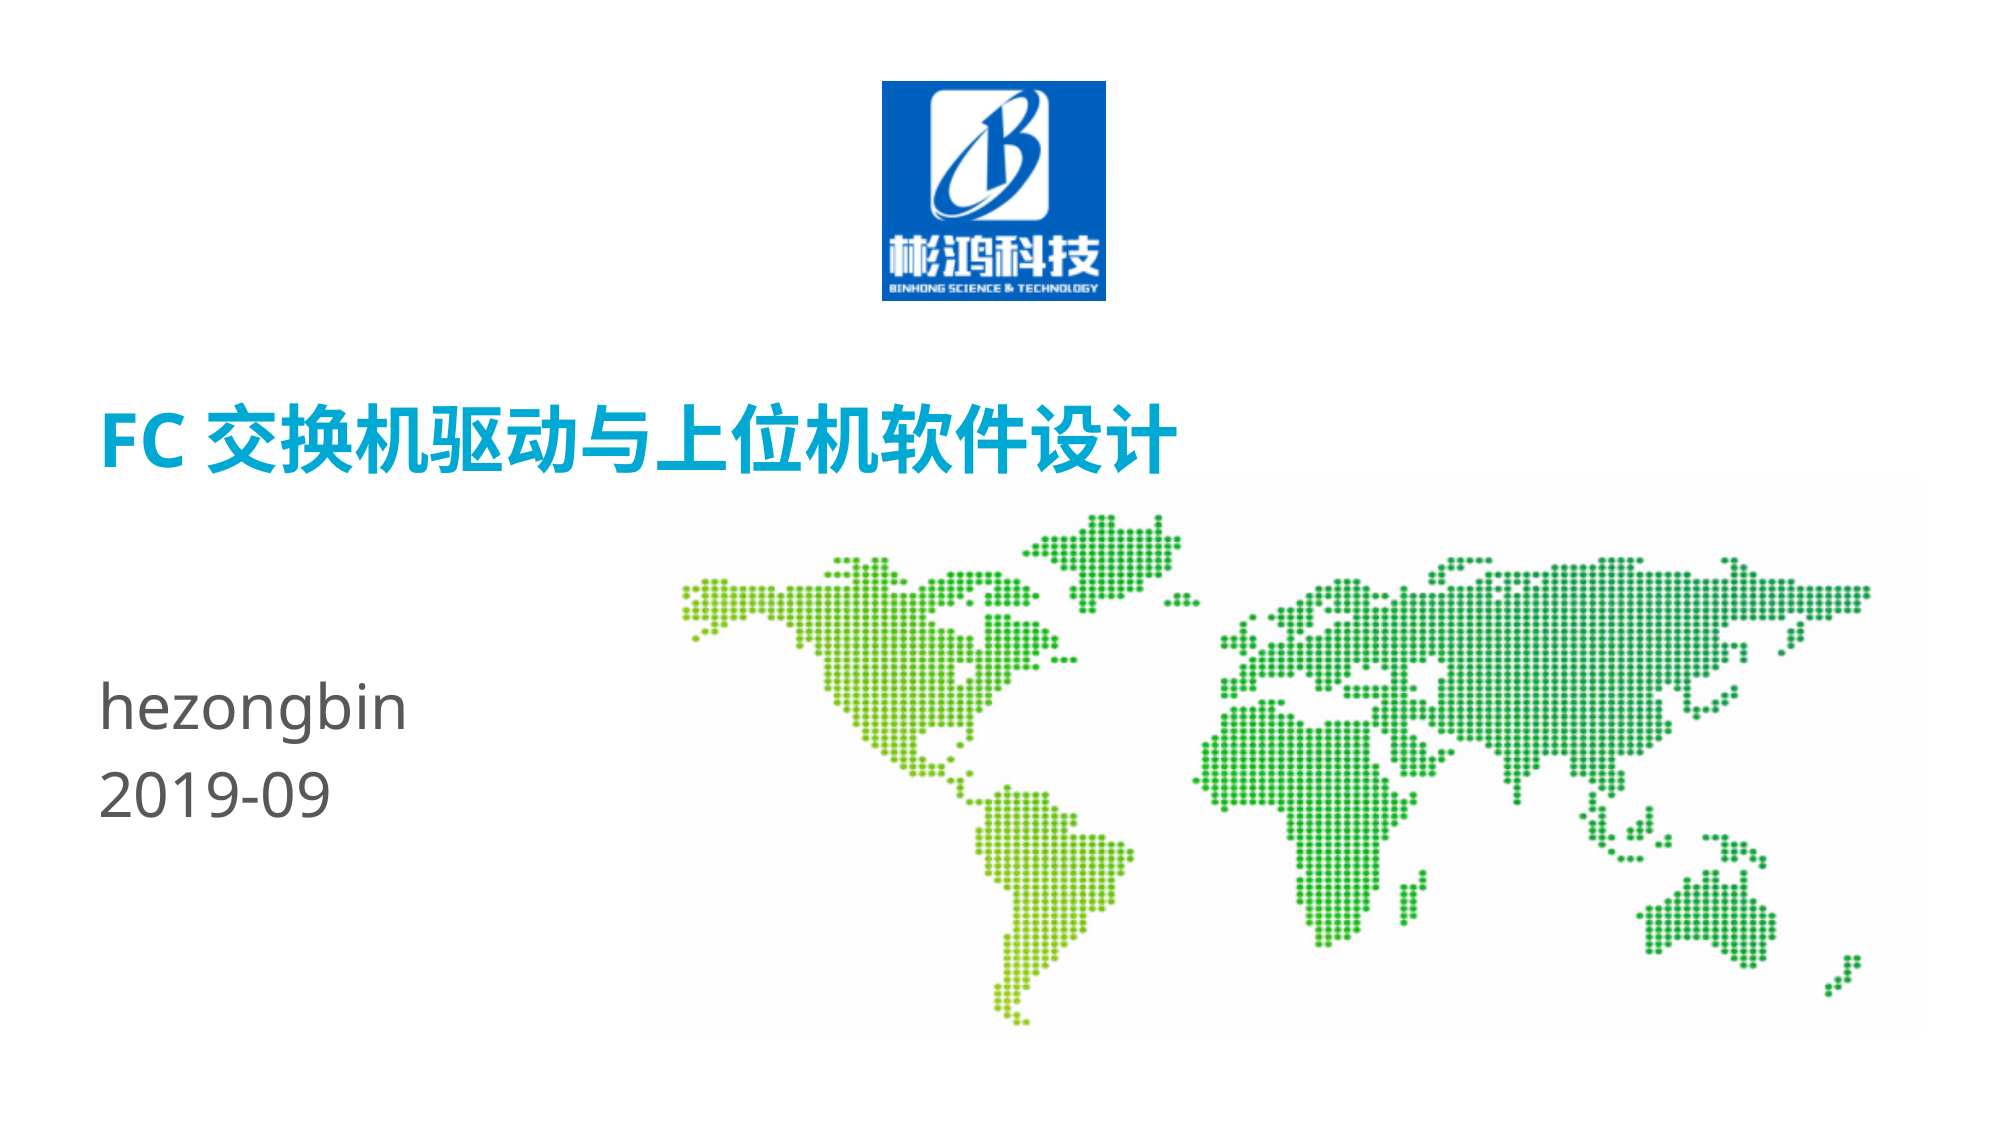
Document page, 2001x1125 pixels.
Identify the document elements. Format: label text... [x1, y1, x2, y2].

picture [640, 477, 1924, 1039]
title FC交换机驱动与上位机软件设计 [85, 392, 1914, 484]
subtitle hezongbin 2019-09 [85, 666, 635, 1003]
picture [882, 81, 1106, 301]
